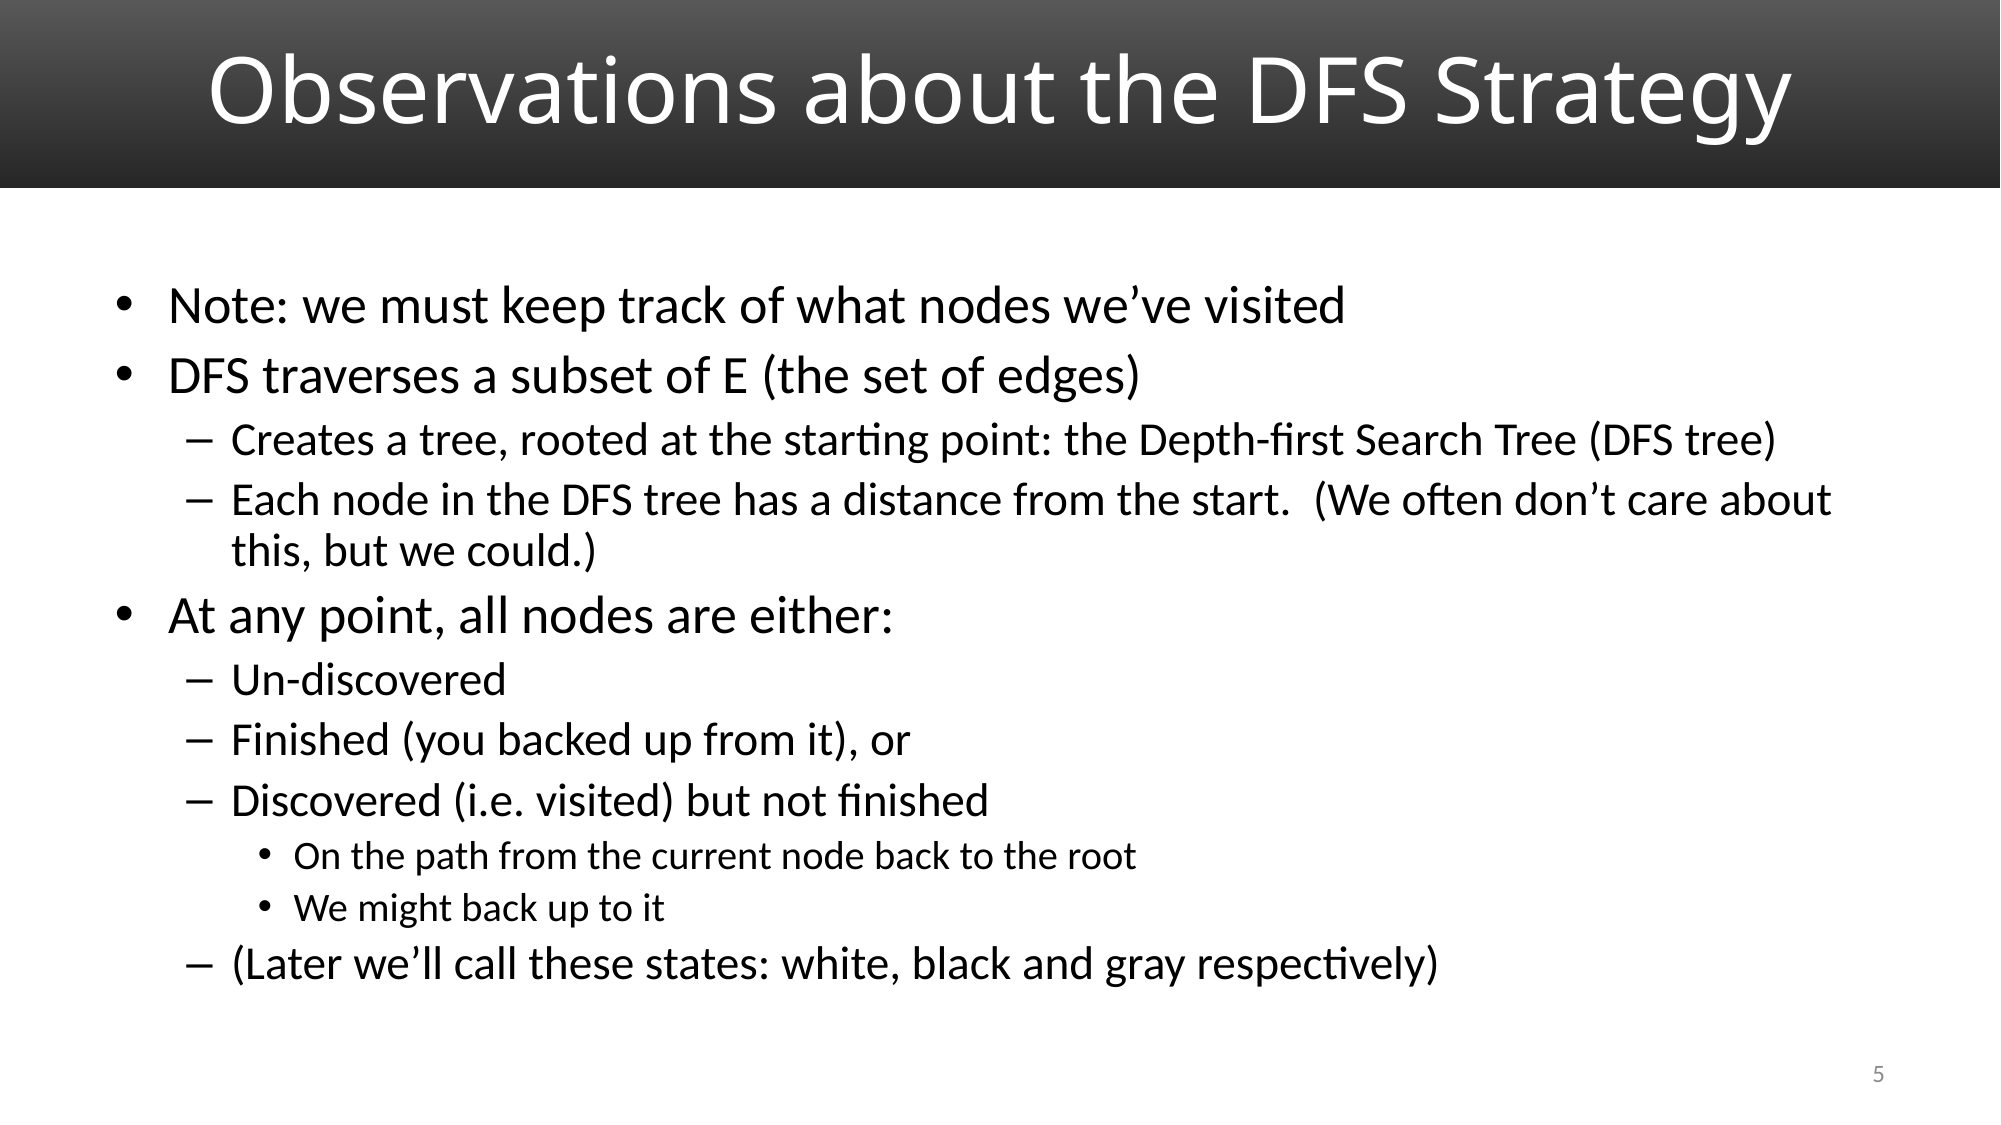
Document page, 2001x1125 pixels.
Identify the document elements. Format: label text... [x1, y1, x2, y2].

list Note: we must keep track of what nodes we’ve visited DFS traverses a subset of E (the set of edges) Creates a tree, rooted at the starting point: the Depth-first Search Tree (DFS tree) Each node in the DFS tree has a distance from the start. (We often don’t care about this, but we could.) At any point, all nodes are either: Un-discovered Finished (you backed up from it), or Discovered (i.e. visited) but not finished On the path from the current node back to the root We might back up to it (Later we’ll call these states: white, black and gray respectively) [99, 262, 1900, 1005]
slide_number 5 [1433, 1042, 1900, 1103]
title Observations about the DFS Strategy [99, 24, 1900, 163]
